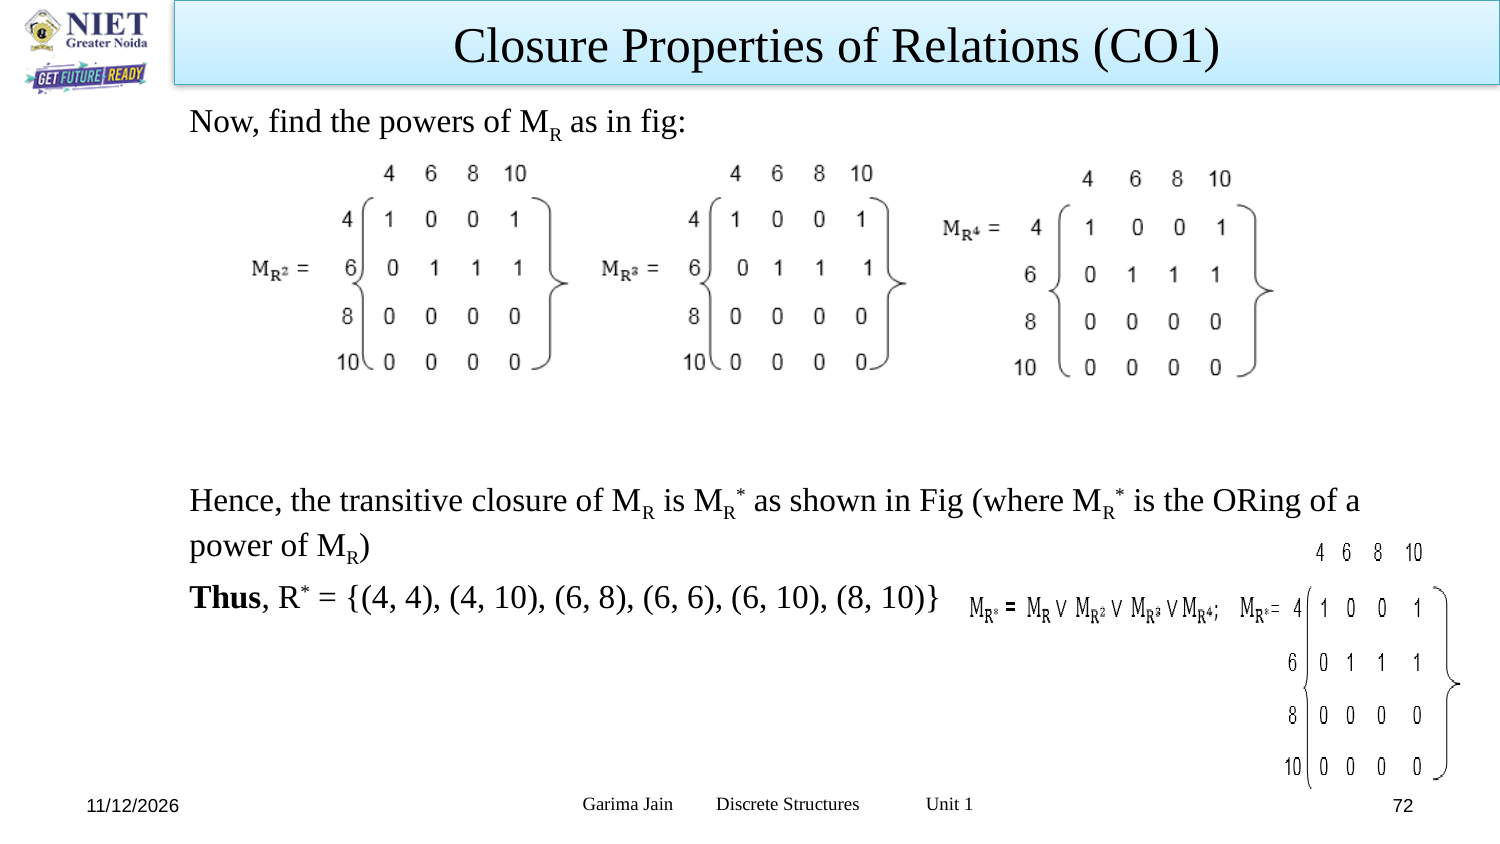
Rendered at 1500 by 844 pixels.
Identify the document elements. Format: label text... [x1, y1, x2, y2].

list Now, find the powers of MR as in fig: Hence, the transitive closure of MR is MR* as shown in Fig (where MR* is the ORing of a power of MR) Thus, R* = {(4, 4), (4, 10), (6, 8), (6, 6), (6, 10), (8, 10)} [178, 93, 1379, 786]
slide_number 72 [1074, 806, 1425, 827]
picture [0, 0, 175, 102]
picture [251, 153, 1288, 398]
picture [962, 534, 1463, 798]
text_box Closure Properties of Relations (CO1) [175, 0, 1500, 85]
footer Garima Jain Discrete Structures Unit 1 [468, 780, 1088, 825]
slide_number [75, 782, 425, 827]
